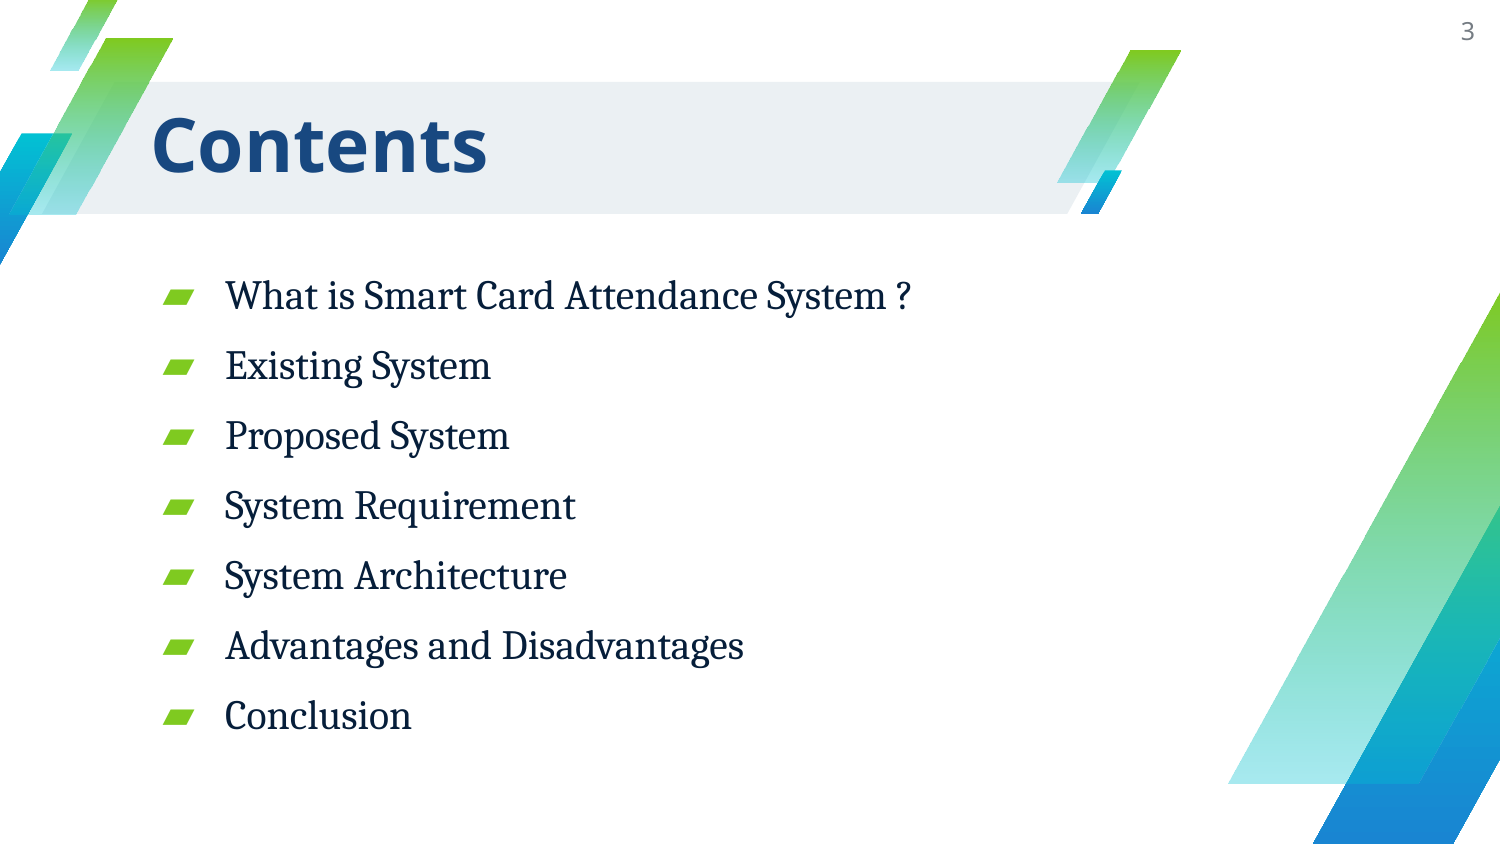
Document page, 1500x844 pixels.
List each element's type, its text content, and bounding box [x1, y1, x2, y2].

list What is Smart Card Attendance System ? Existing System Proposed System System Requirement System Architecture Advantages and Disadvantages Conclusion [150, 259, 1299, 752]
title Contents [150, 81, 1139, 215]
slide_number 3 [1403, 0, 1475, 65]
